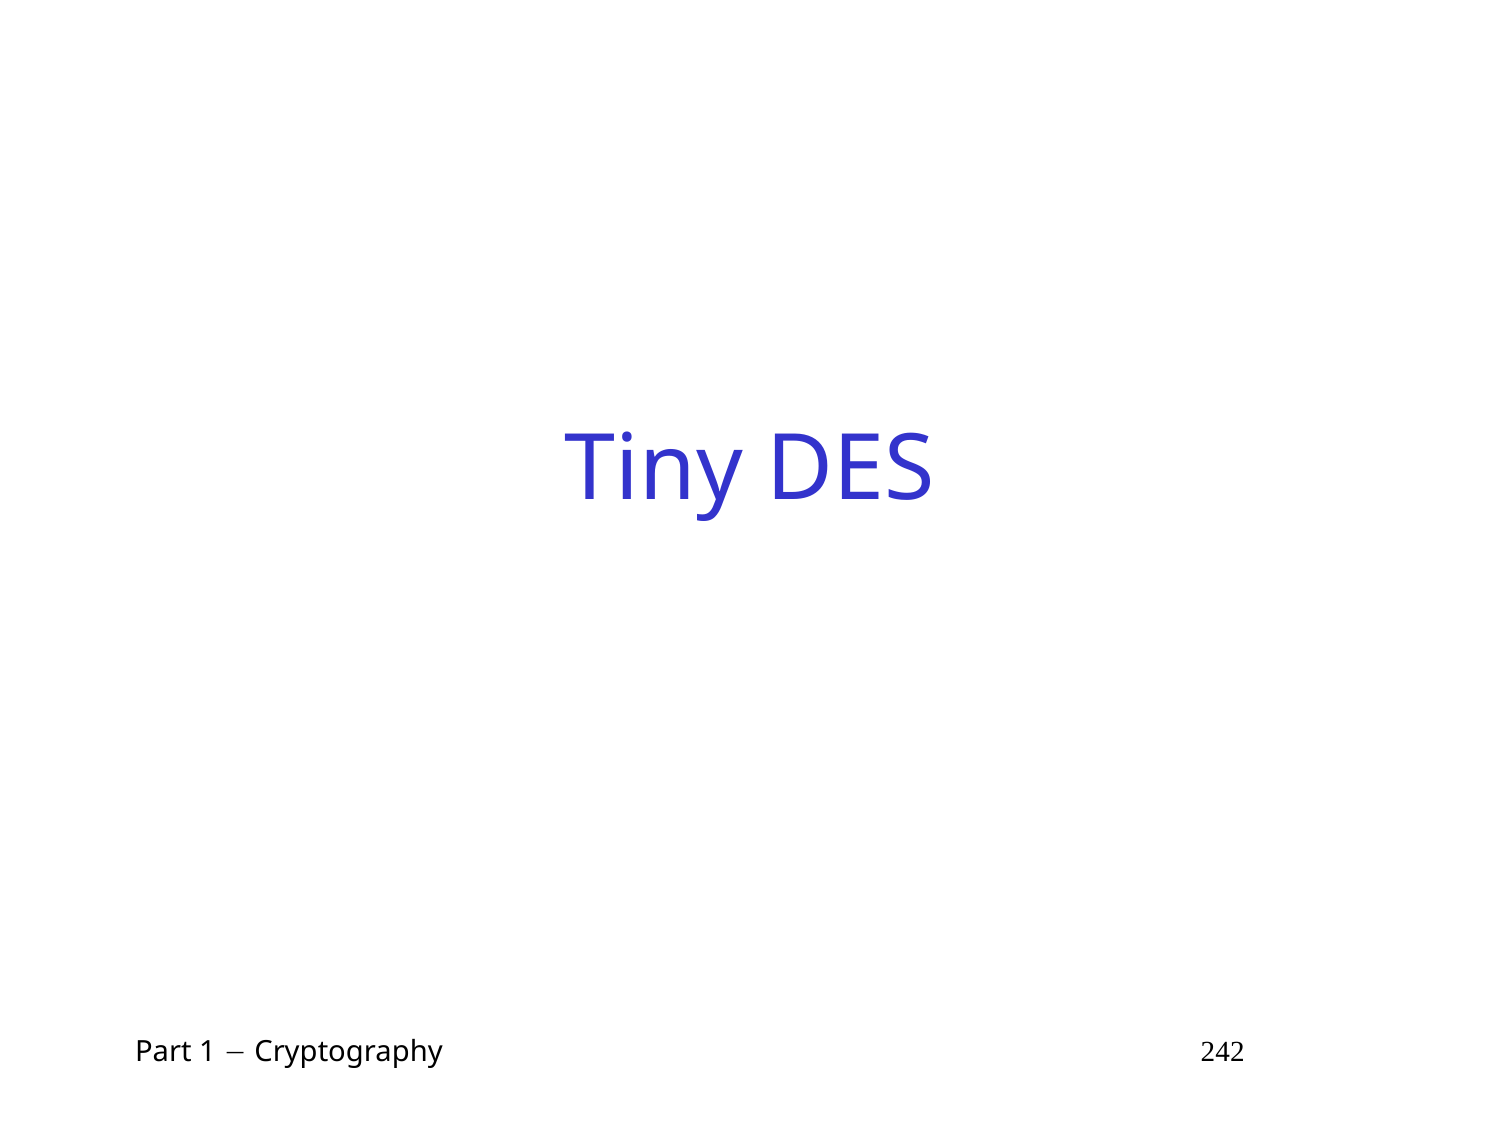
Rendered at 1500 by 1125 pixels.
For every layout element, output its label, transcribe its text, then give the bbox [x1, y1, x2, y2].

title Tiny DES [112, 262, 1388, 663]
footer Part 1  Cryptography 242 [112, 1024, 1401, 1101]
